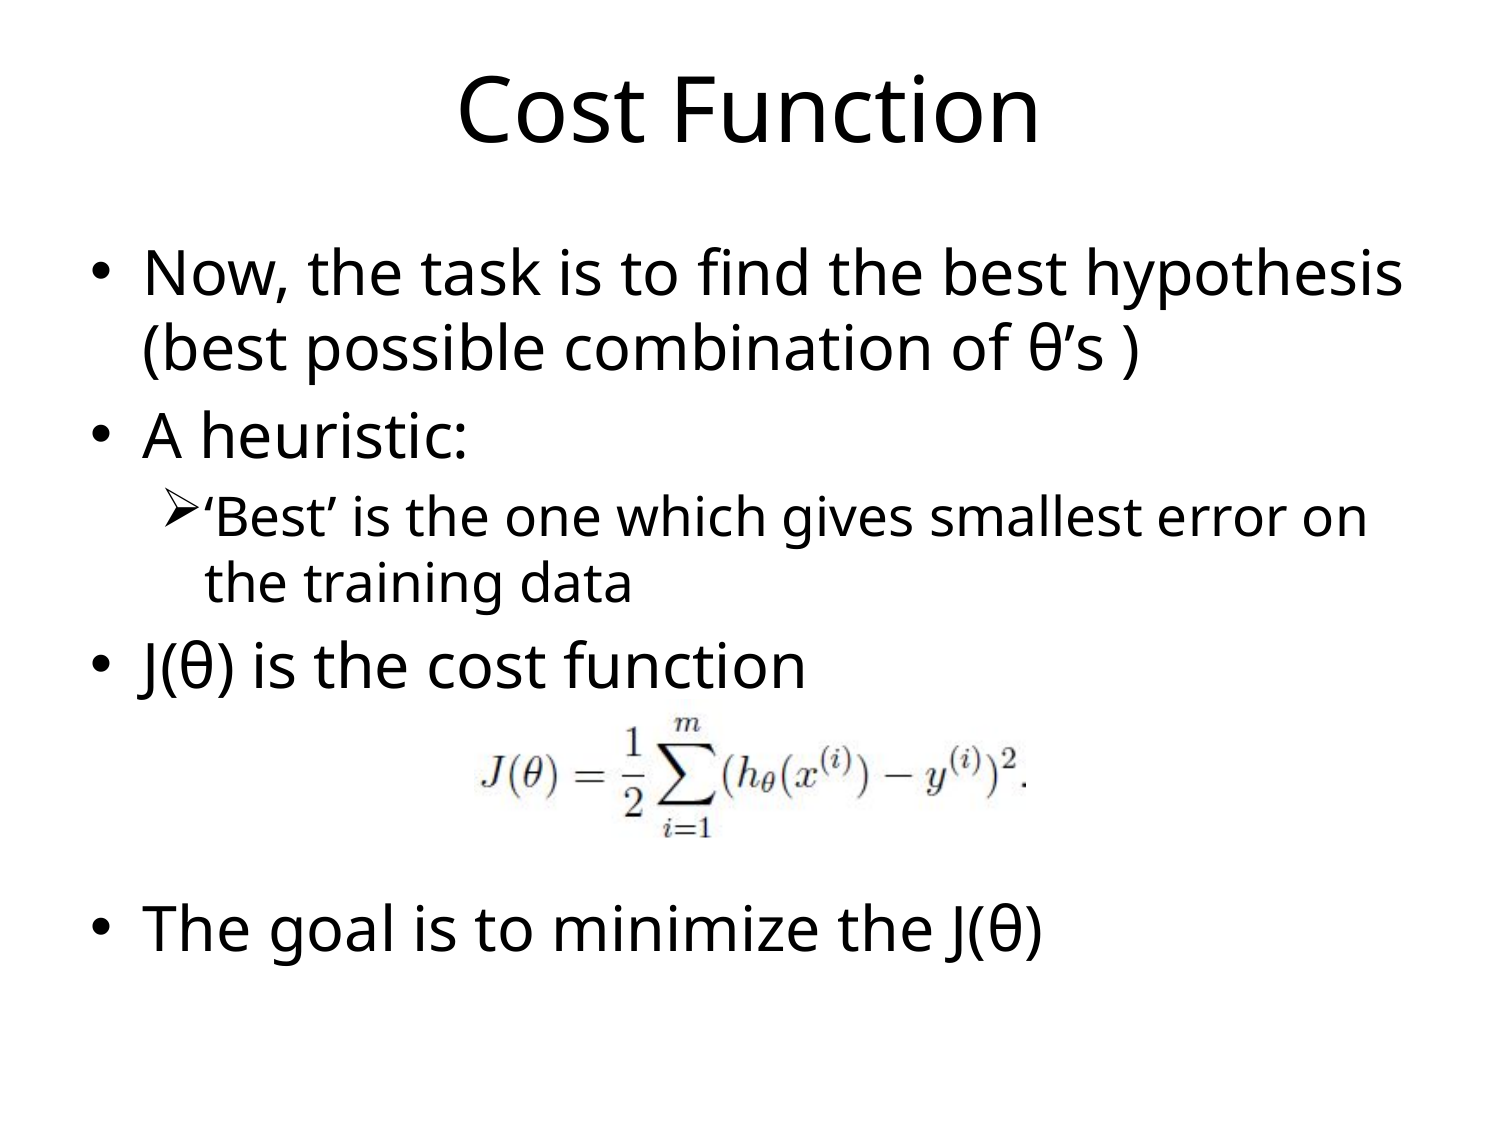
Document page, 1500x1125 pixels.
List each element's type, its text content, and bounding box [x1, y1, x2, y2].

title Cost Function [75, 12, 1425, 200]
list Now, the task is to find the best hypothesis (best possible combination of θ’s ) A heuristic: ‘Best’ is the one which gives smallest error on the training data J(θ) is the cost function The goal is to minimize the J(θ) [75, 224, 1425, 1005]
picture [473, 699, 1027, 851]
